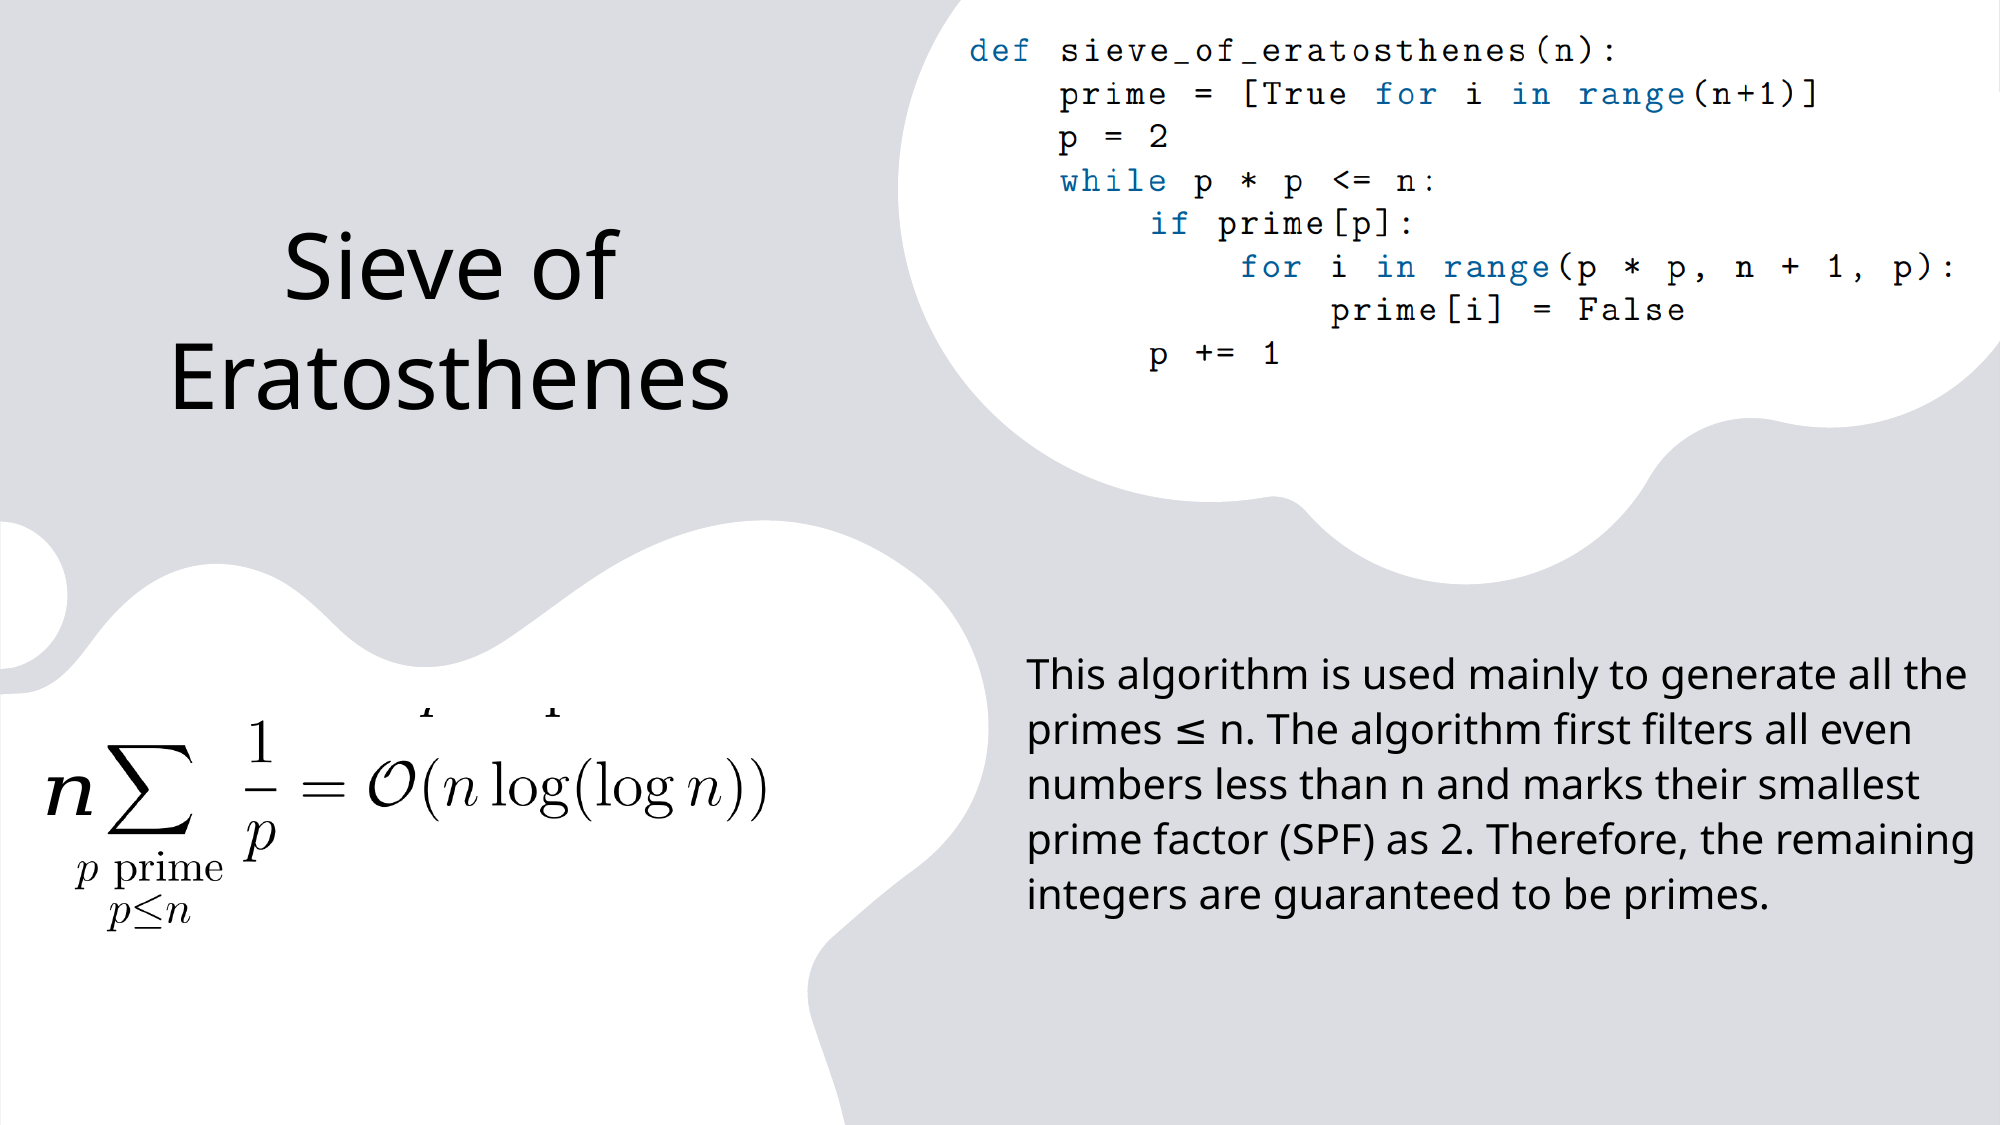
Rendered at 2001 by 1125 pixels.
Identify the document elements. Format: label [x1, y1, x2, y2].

text_box [0, 0, 2000, 1125]
picture [70, 707, 773, 938]
picture [962, 30, 1952, 372]
